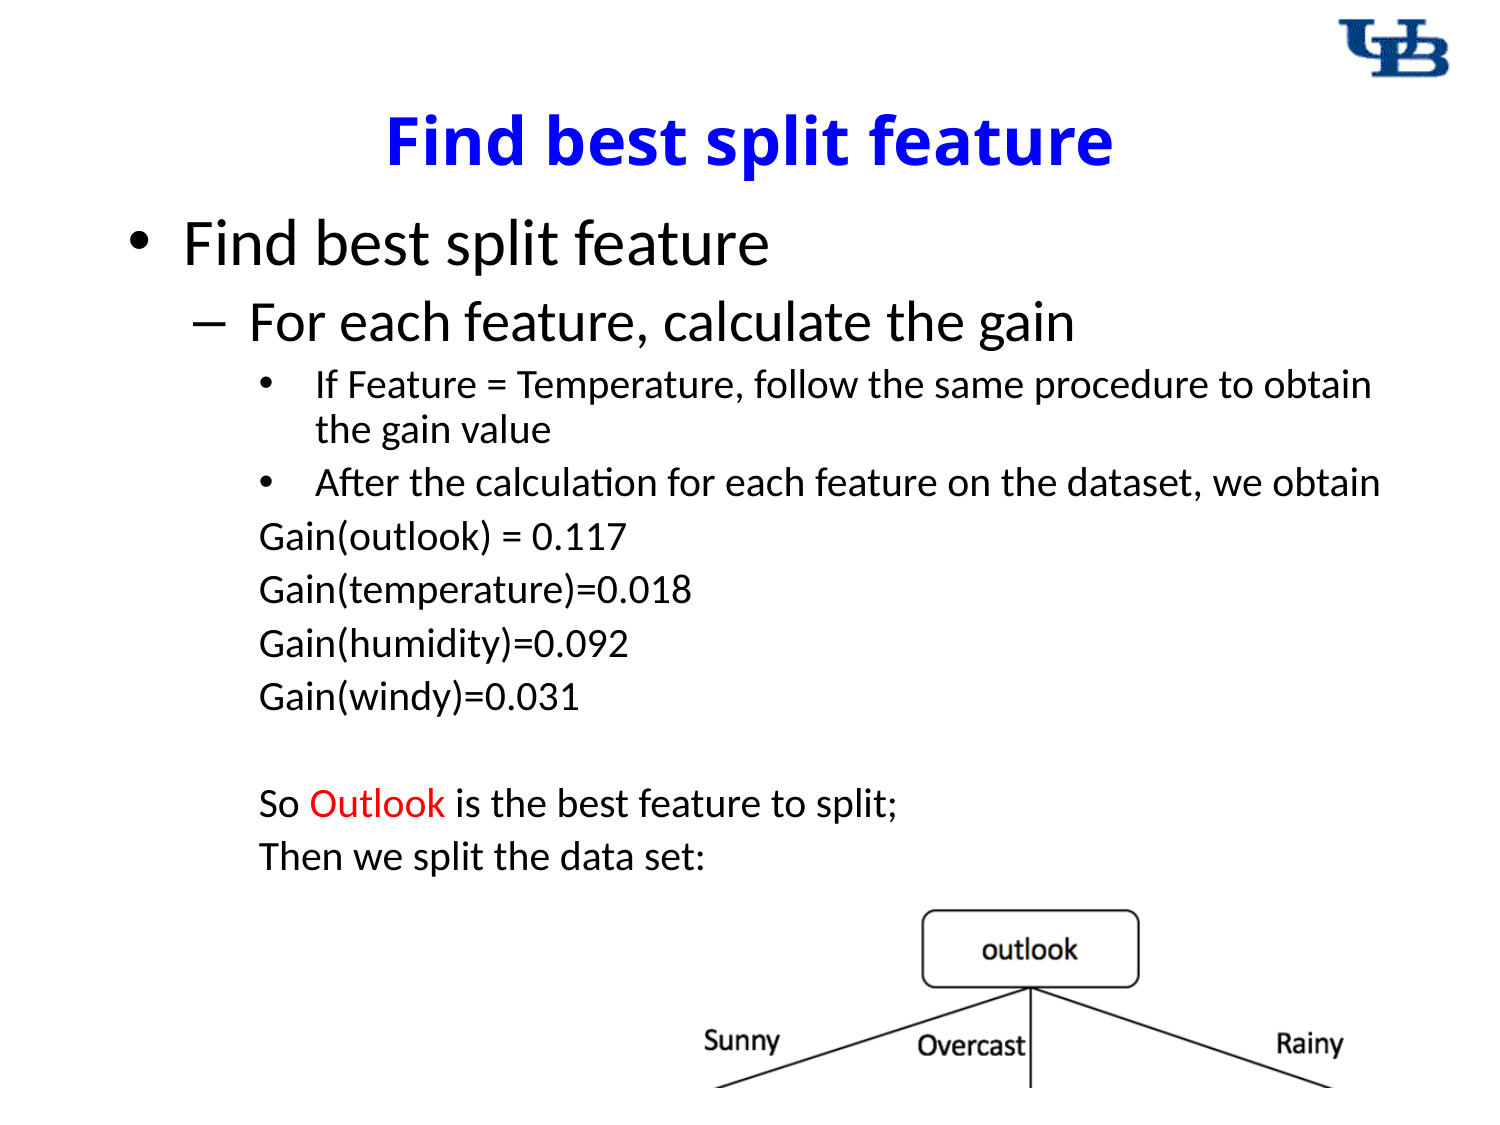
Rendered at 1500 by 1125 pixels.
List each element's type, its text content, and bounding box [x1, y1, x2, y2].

title Find best split feature [75, 45, 1425, 233]
picture [587, 899, 1484, 1088]
list Find best split feature For each feature, calculate the gain If Feature = Temperature, follow the same procedure to obtain the gain value After the calculation for each feature on the dataset, we obtain Gain(outlook) = 0.117 Gain(temperature)=0.018 Gain(humidity)=0.092 Gain(windy)=0.031 So Outlook is the best feature to split; Then we split the data set: [112, 200, 1425, 1038]
picture [1298, 0, 1500, 100]
